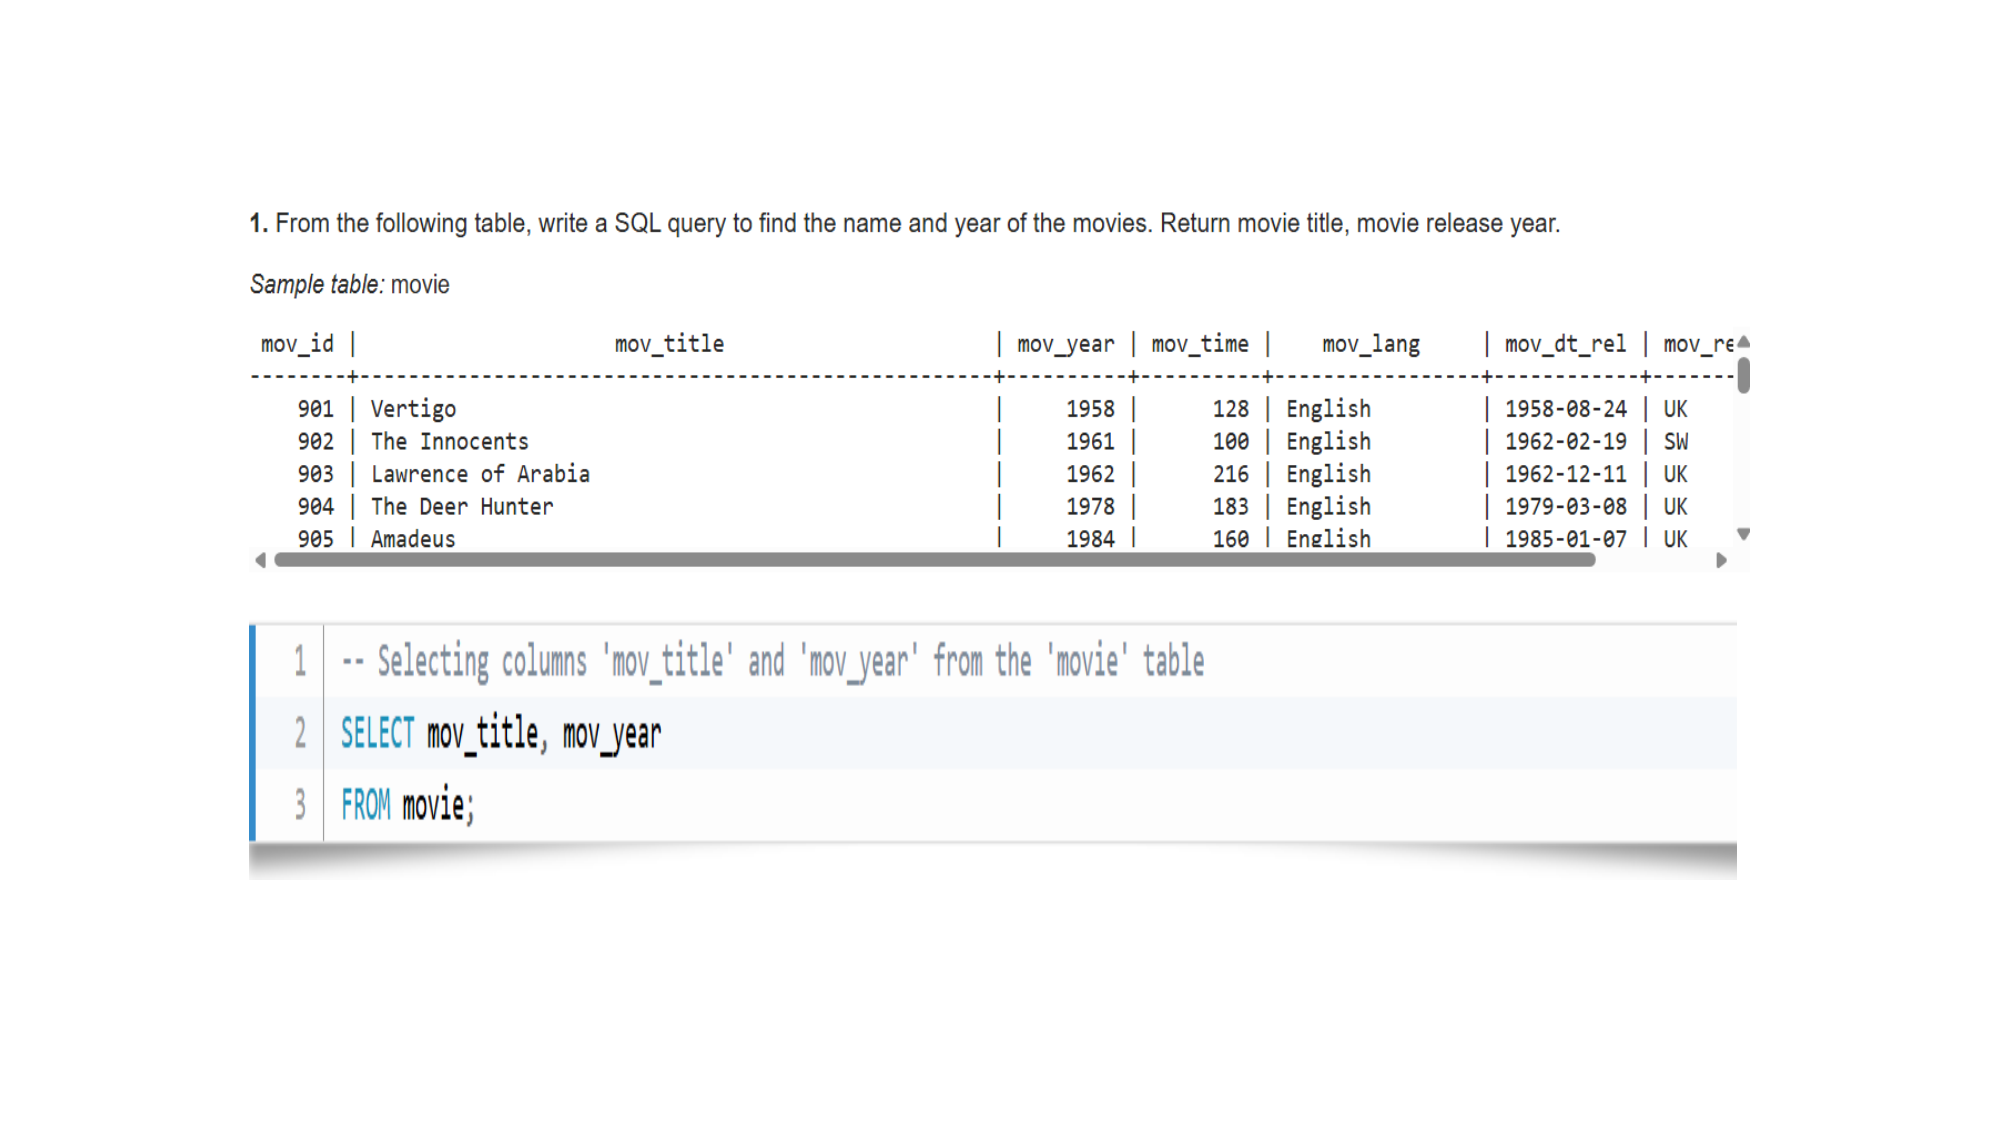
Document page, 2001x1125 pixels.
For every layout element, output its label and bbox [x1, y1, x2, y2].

picture [249, 184, 1750, 576]
picture [249, 590, 1737, 880]
